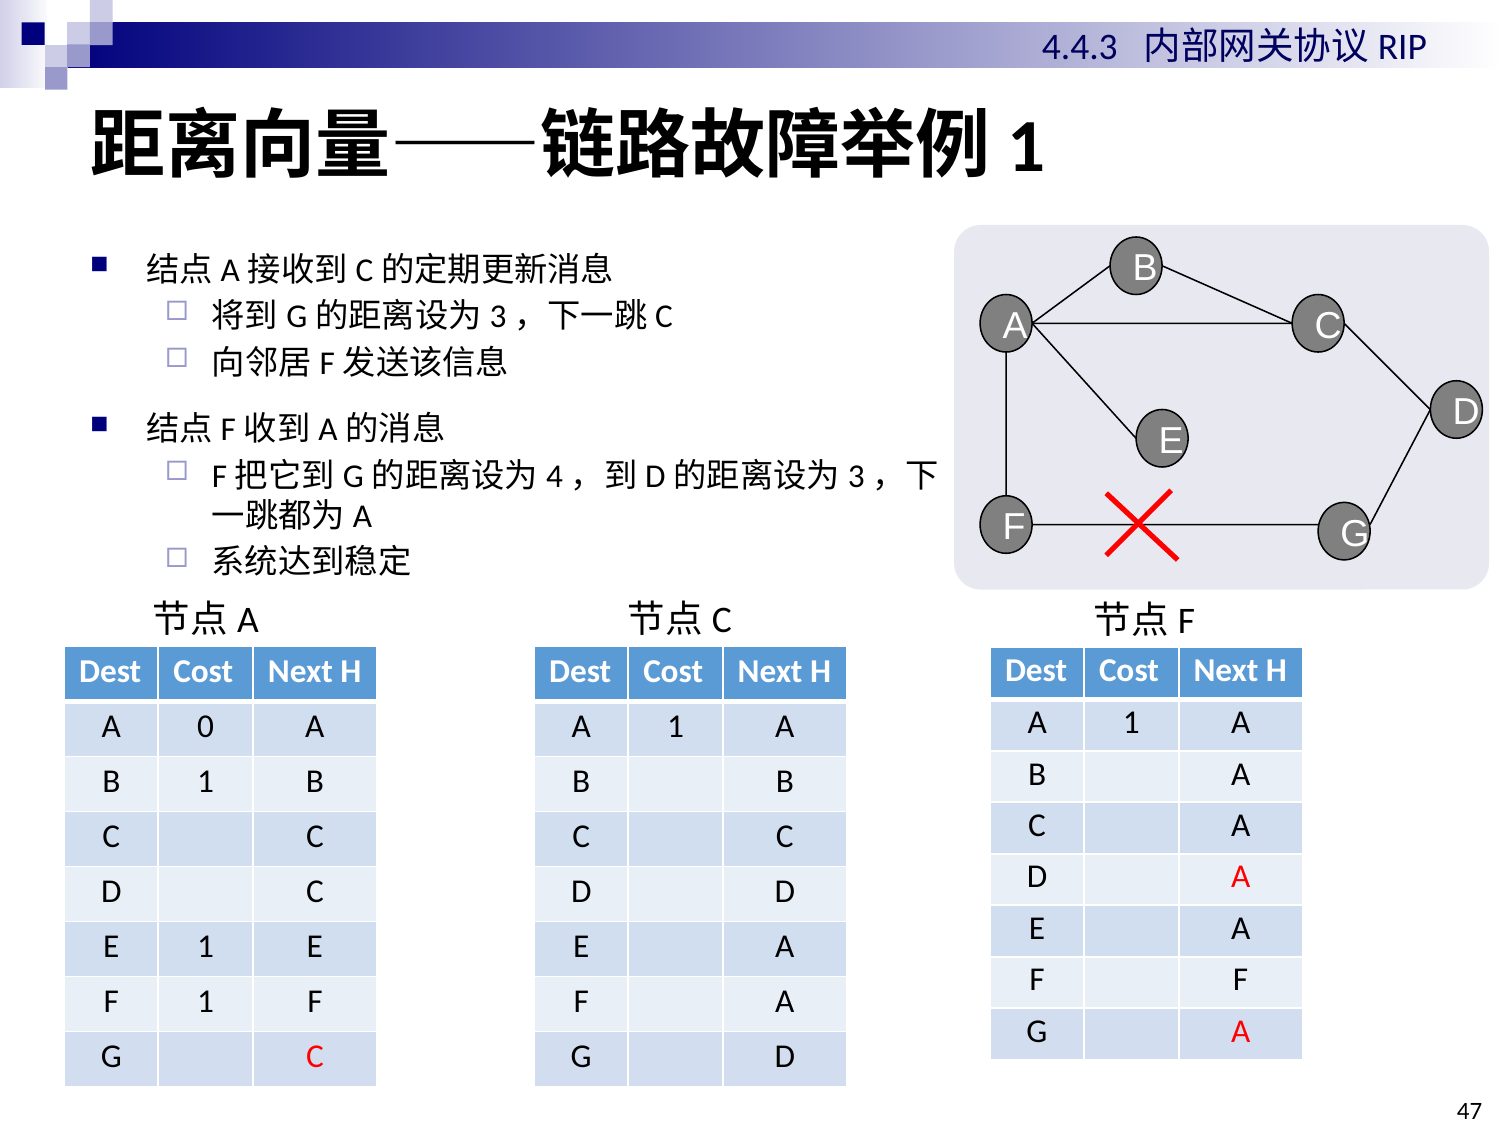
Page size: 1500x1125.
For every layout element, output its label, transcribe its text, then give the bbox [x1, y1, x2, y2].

slide_number 47 [1448, 1100, 1483, 1125]
text_box 节点A [138, 587, 274, 646]
text_box 节点C [613, 587, 747, 648]
text_box 4.4.3 内部网关协议RIP [1027, 14, 1465, 75]
list 结点A接收到C的定期更新消息 将到G的距离设为3，下一跳C 向邻居F发送该信息 结点F收到A的消息 F把它到G的距离设为4，到D的距离设为3，下一跳都为A 系统达到稳定 [75, 220, 981, 590]
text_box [1106, 490, 1179, 561]
title 距离向量——链路故障举例1 [75, 75, 1425, 209]
text_box 节点F [1079, 599, 1210, 649]
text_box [953, 224, 1490, 590]
